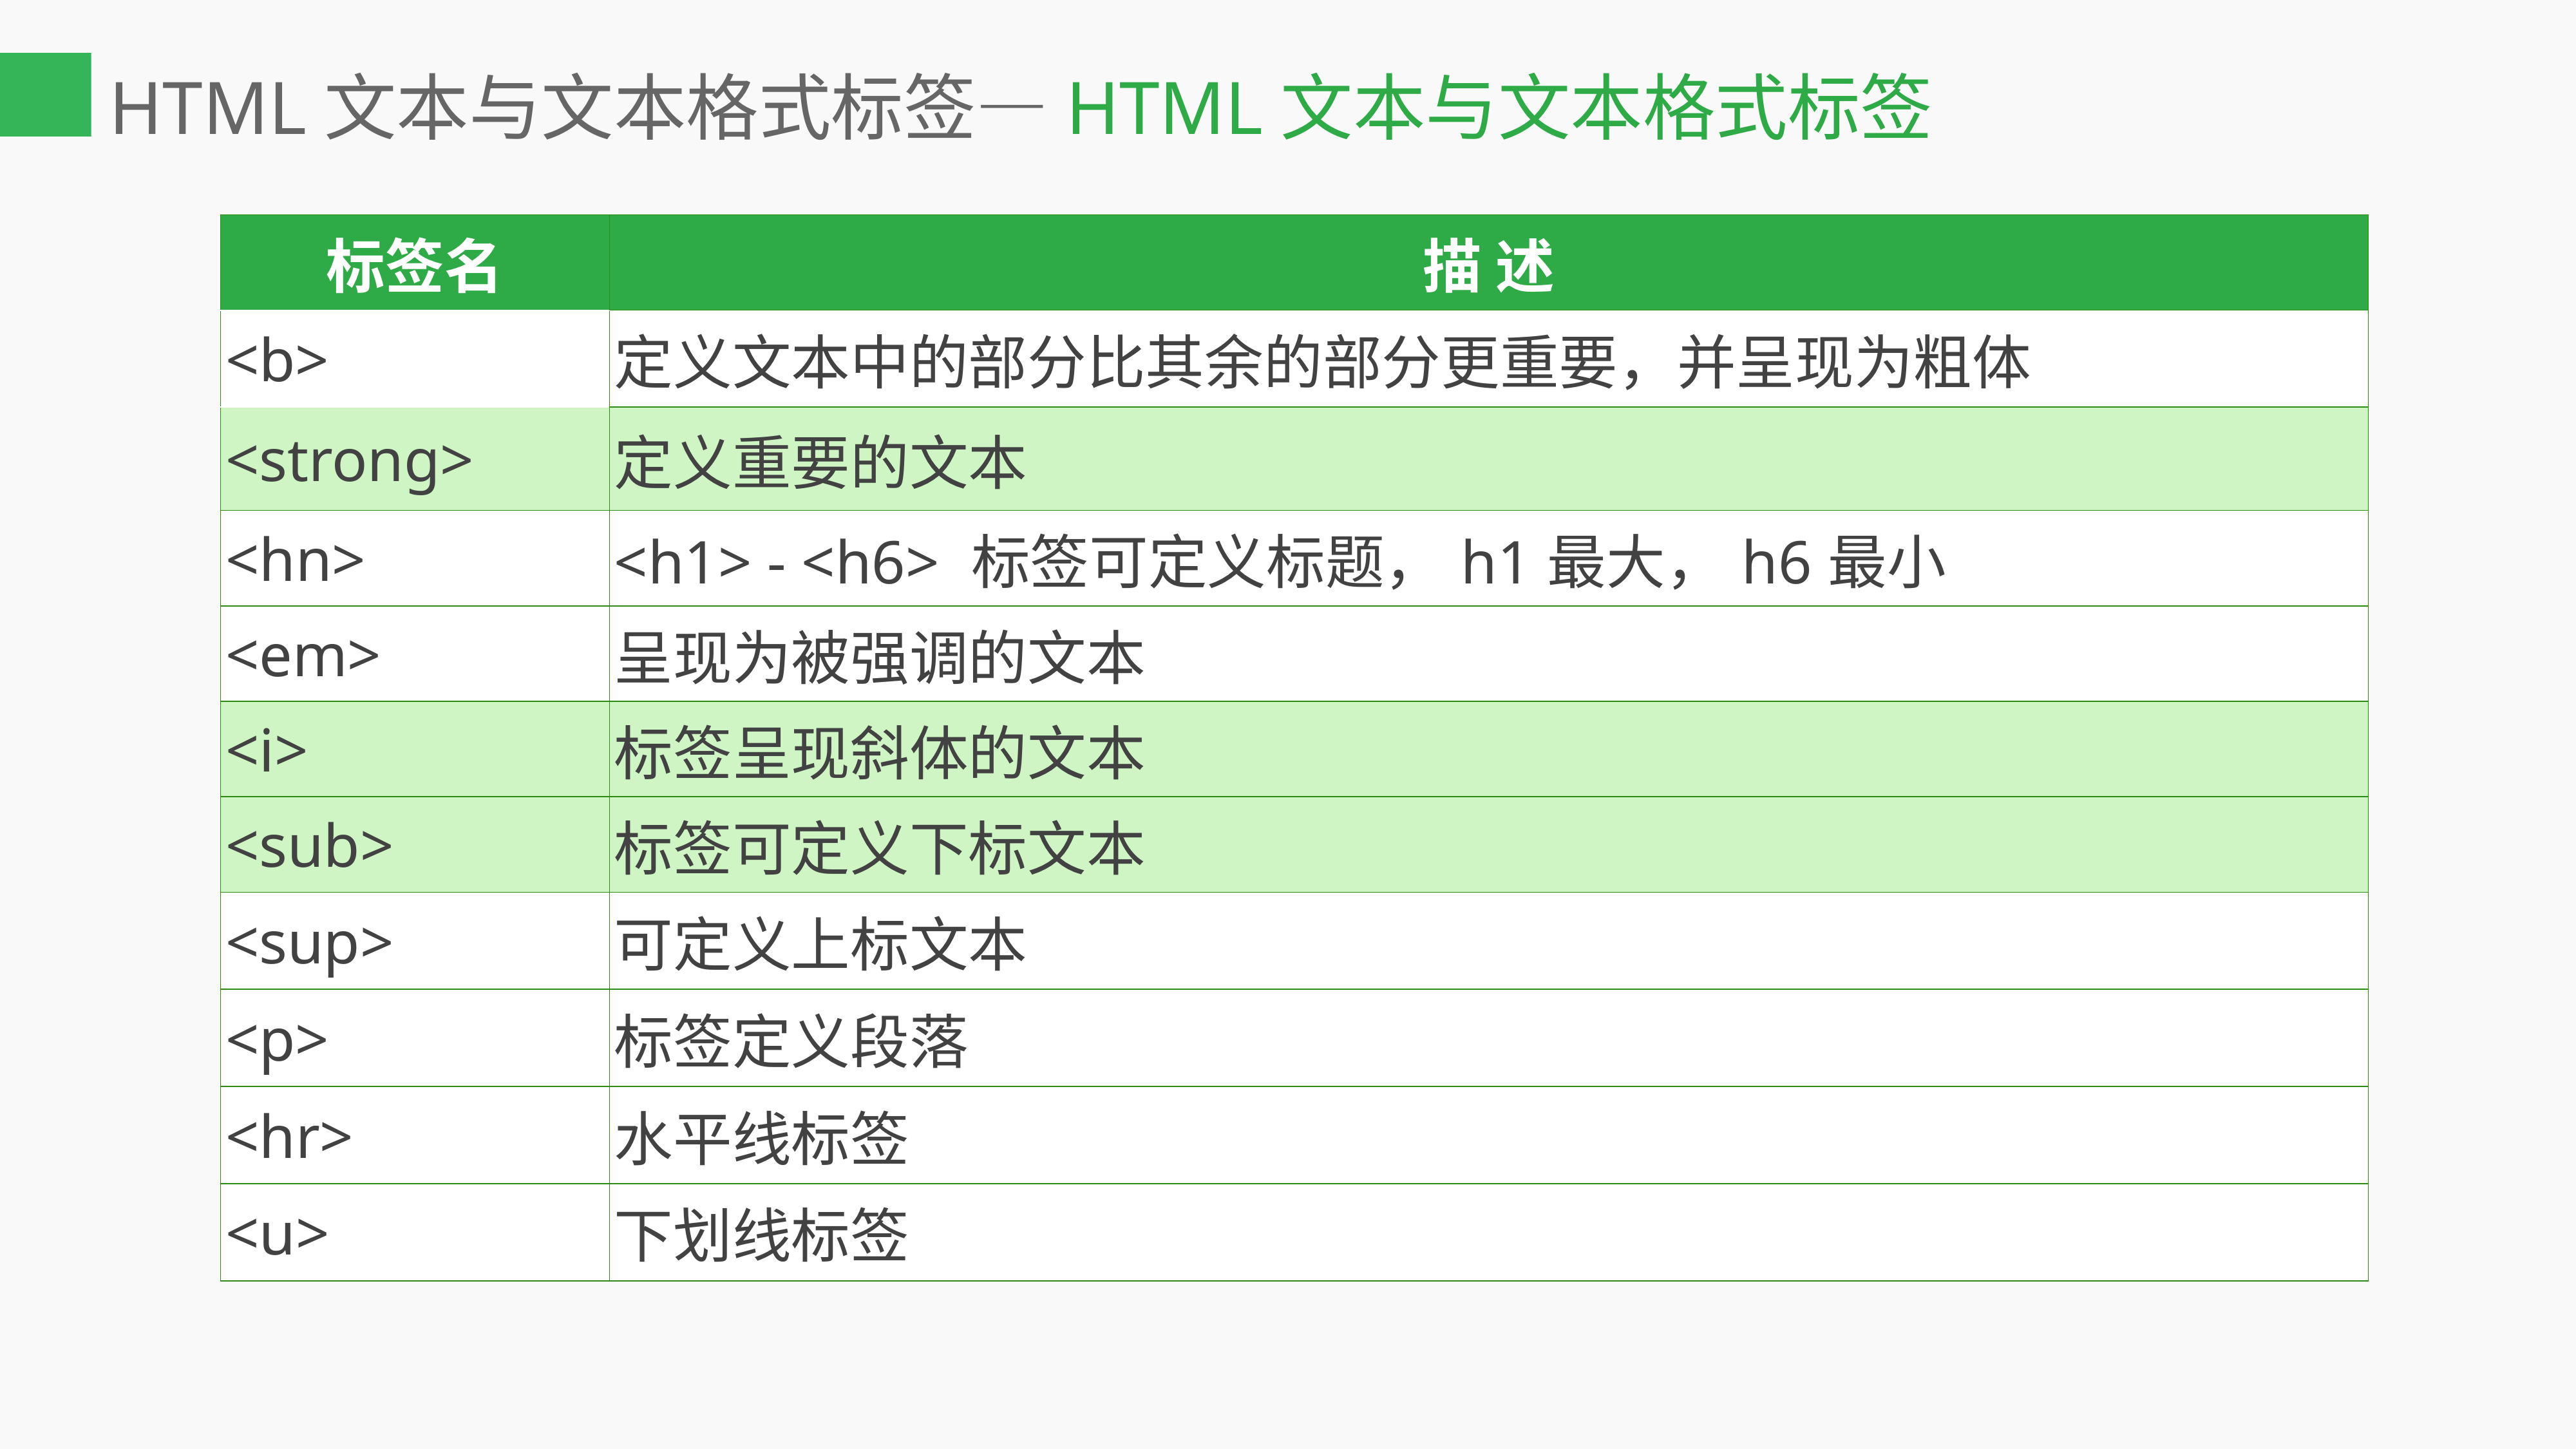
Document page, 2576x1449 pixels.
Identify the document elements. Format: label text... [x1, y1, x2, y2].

table_cell <hn> [221, 511, 609, 605]
table_cell <sup> [221, 893, 609, 989]
table_cell 标签定义段落 [610, 990, 2368, 1086]
table_cell <strong> [221, 408, 609, 510]
table_cell <sub> [221, 797, 609, 892]
table_cell 呈现为被强调的文本 [610, 607, 2368, 701]
table_cell <i> [221, 702, 609, 796]
table_cell 可定义上标文本 [610, 893, 2368, 989]
table_cell 标签呈现斜体的文本 [610, 702, 2368, 796]
table_cell 下划线标签 [610, 1184, 2368, 1280]
table_cell 水平线标签 [610, 1087, 2368, 1183]
table_cell <hr> [221, 1087, 609, 1183]
table_header 标签名 [221, 215, 609, 310]
picture [0, 53, 91, 137]
table_cell 定义文本中的部分比其余的部分更重要，并呈现为粗体 [610, 310, 2368, 406]
table_cell <p> [221, 990, 609, 1086]
table_cell <em> [221, 607, 609, 701]
title HTML文本与文本格式标签—HTML文本与文本格式标签 [108, 44, 2540, 166]
table_cell <h1> - <h6> 标签可定义标题，h1最大，h6最小 [610, 511, 2368, 605]
table_cell <u> [221, 1184, 609, 1280]
table_cell <b> [221, 311, 609, 406]
table_cell 定义重要的文本 [610, 408, 2368, 510]
table_cell 标签可定义下标文本 [610, 797, 2368, 892]
table_header 描 述 [610, 215, 2368, 310]
